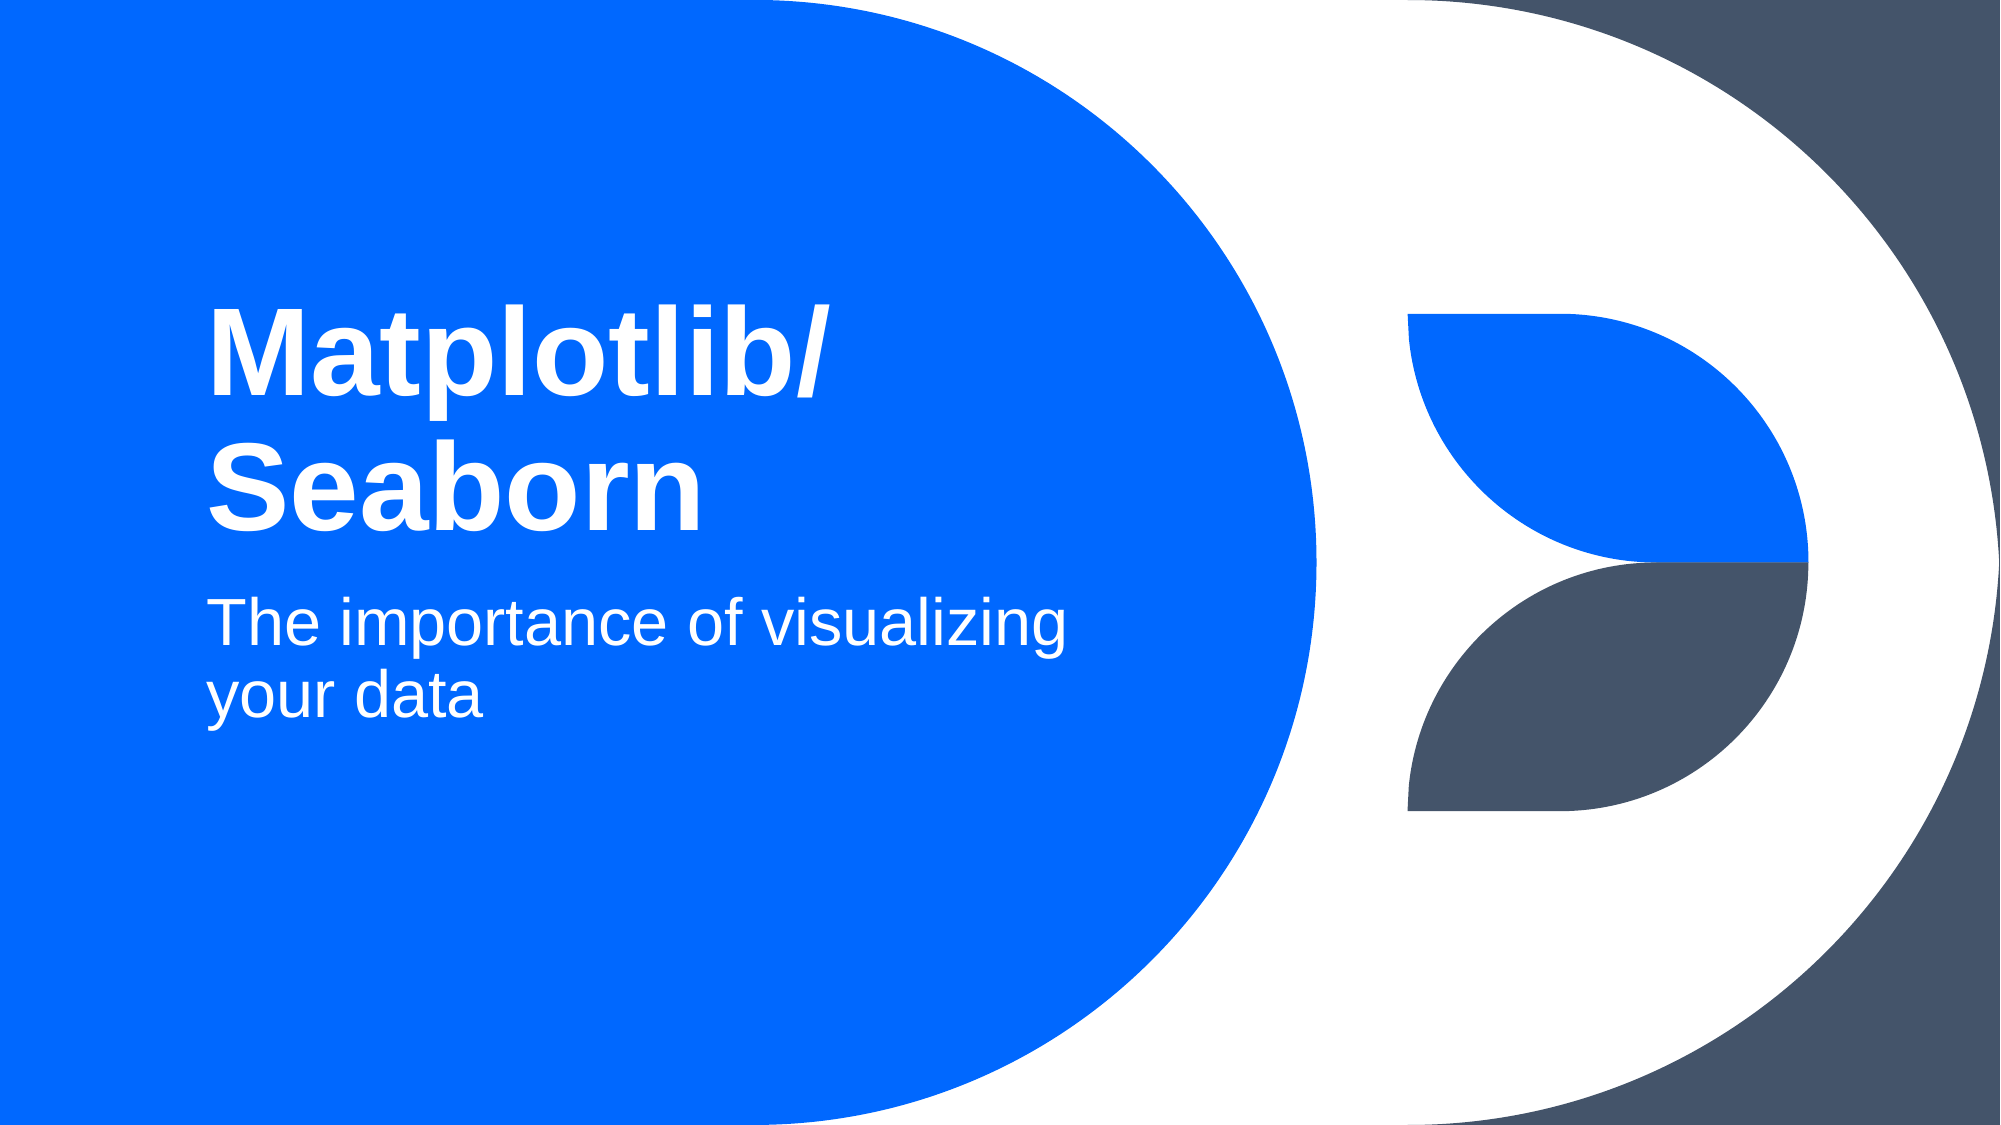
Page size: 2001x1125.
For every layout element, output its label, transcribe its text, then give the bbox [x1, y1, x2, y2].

title Matplotlib/Seaborn [191, 173, 1319, 566]
subtitle The importance of visualizing your data [191, 580, 1217, 812]
